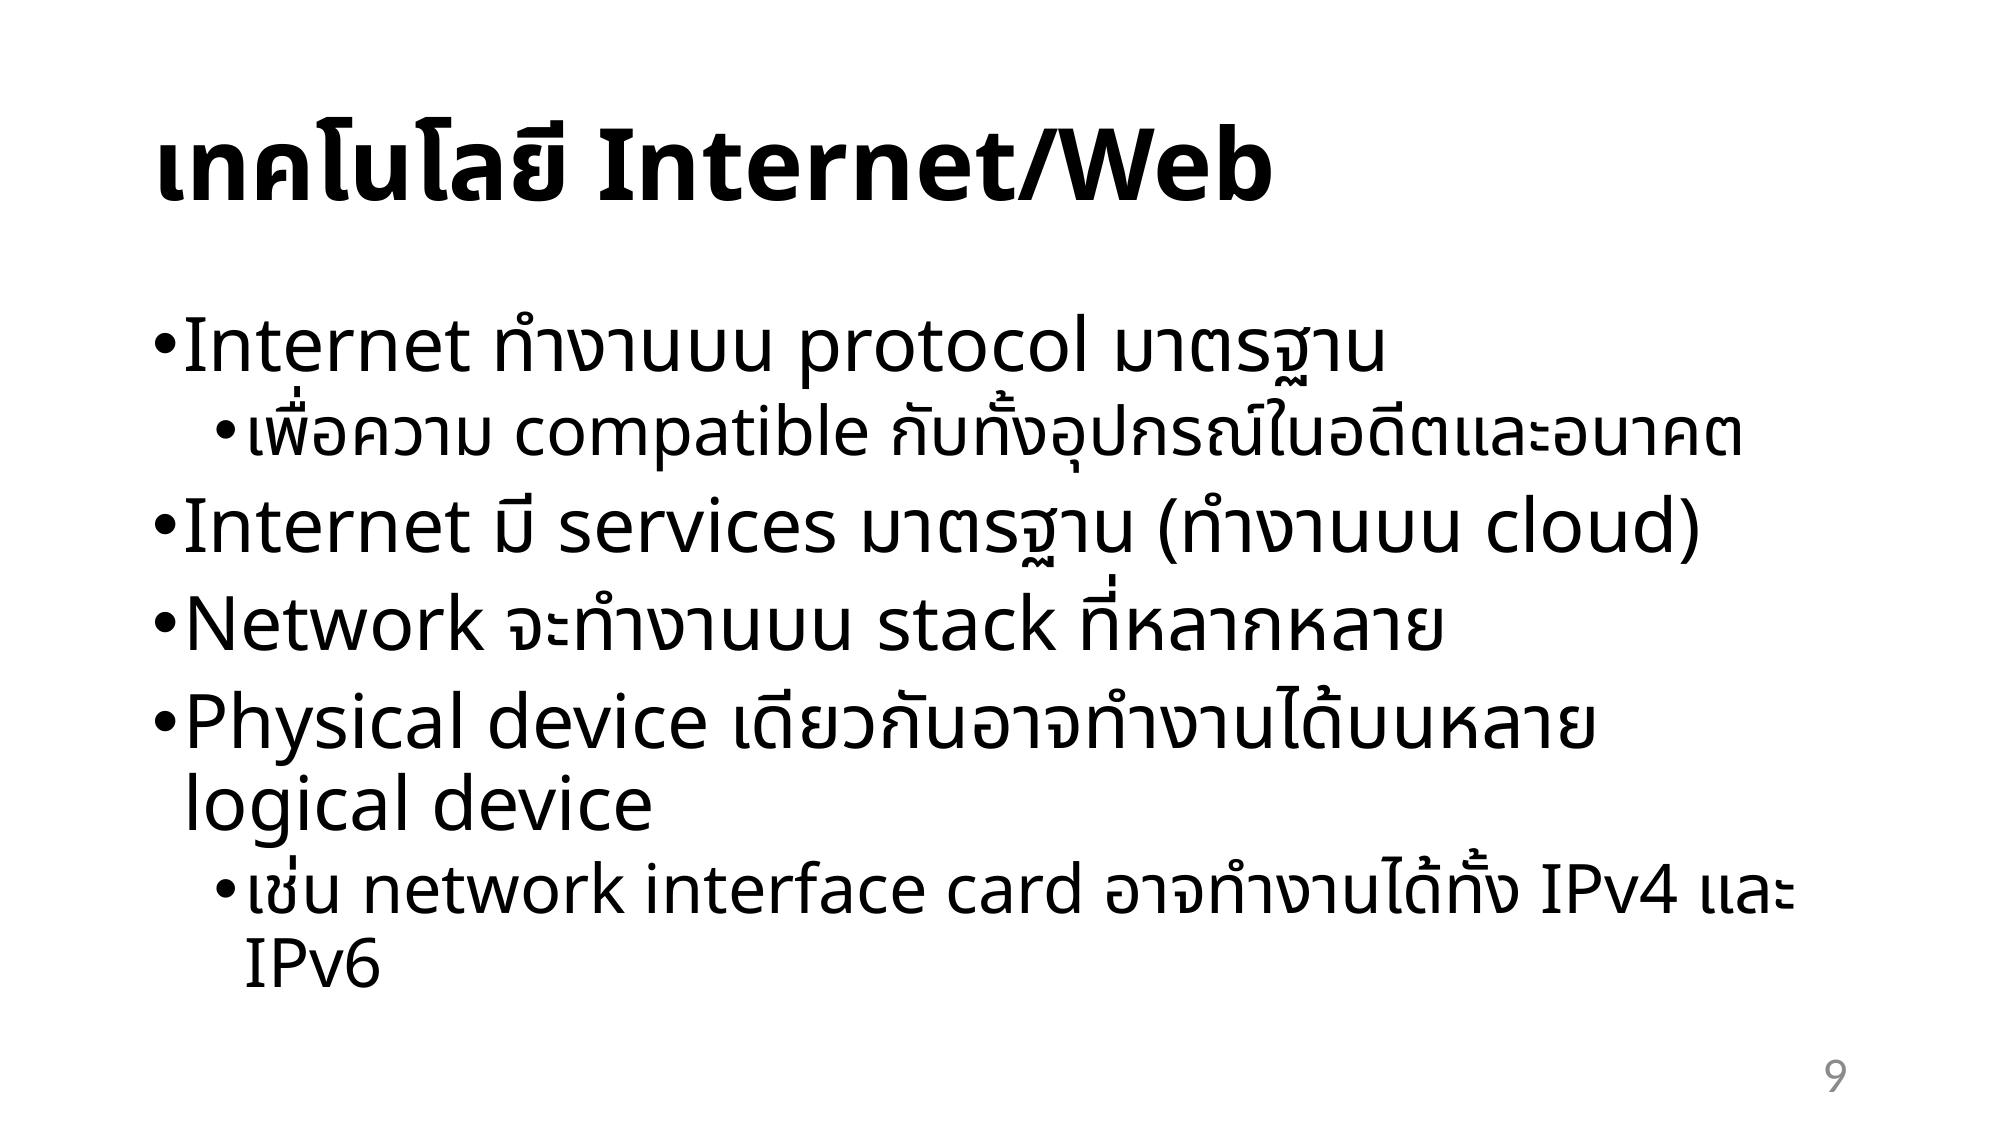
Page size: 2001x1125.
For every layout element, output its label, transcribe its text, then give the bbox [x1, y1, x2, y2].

slide_number 9 [1412, 1042, 1863, 1103]
title เทคโนโลยี Internet/Web [137, 59, 1863, 278]
list Internet ทำงานบน protocol มาตรฐาน เพื่อความ compatible กับทั้งอุปกรณ์ในอดีตและอนาคต Internet มี services มาตรฐาน (ทำงานบน cloud) Network จะทำงานบน stack ที่หลากหลาย Physical device เดียวกันอาจทำงานได้บนหลาย logical device เช่น network interface card อาจทำงานได้ทั้ง IPv4 และ IPv6 [137, 299, 1863, 1014]
